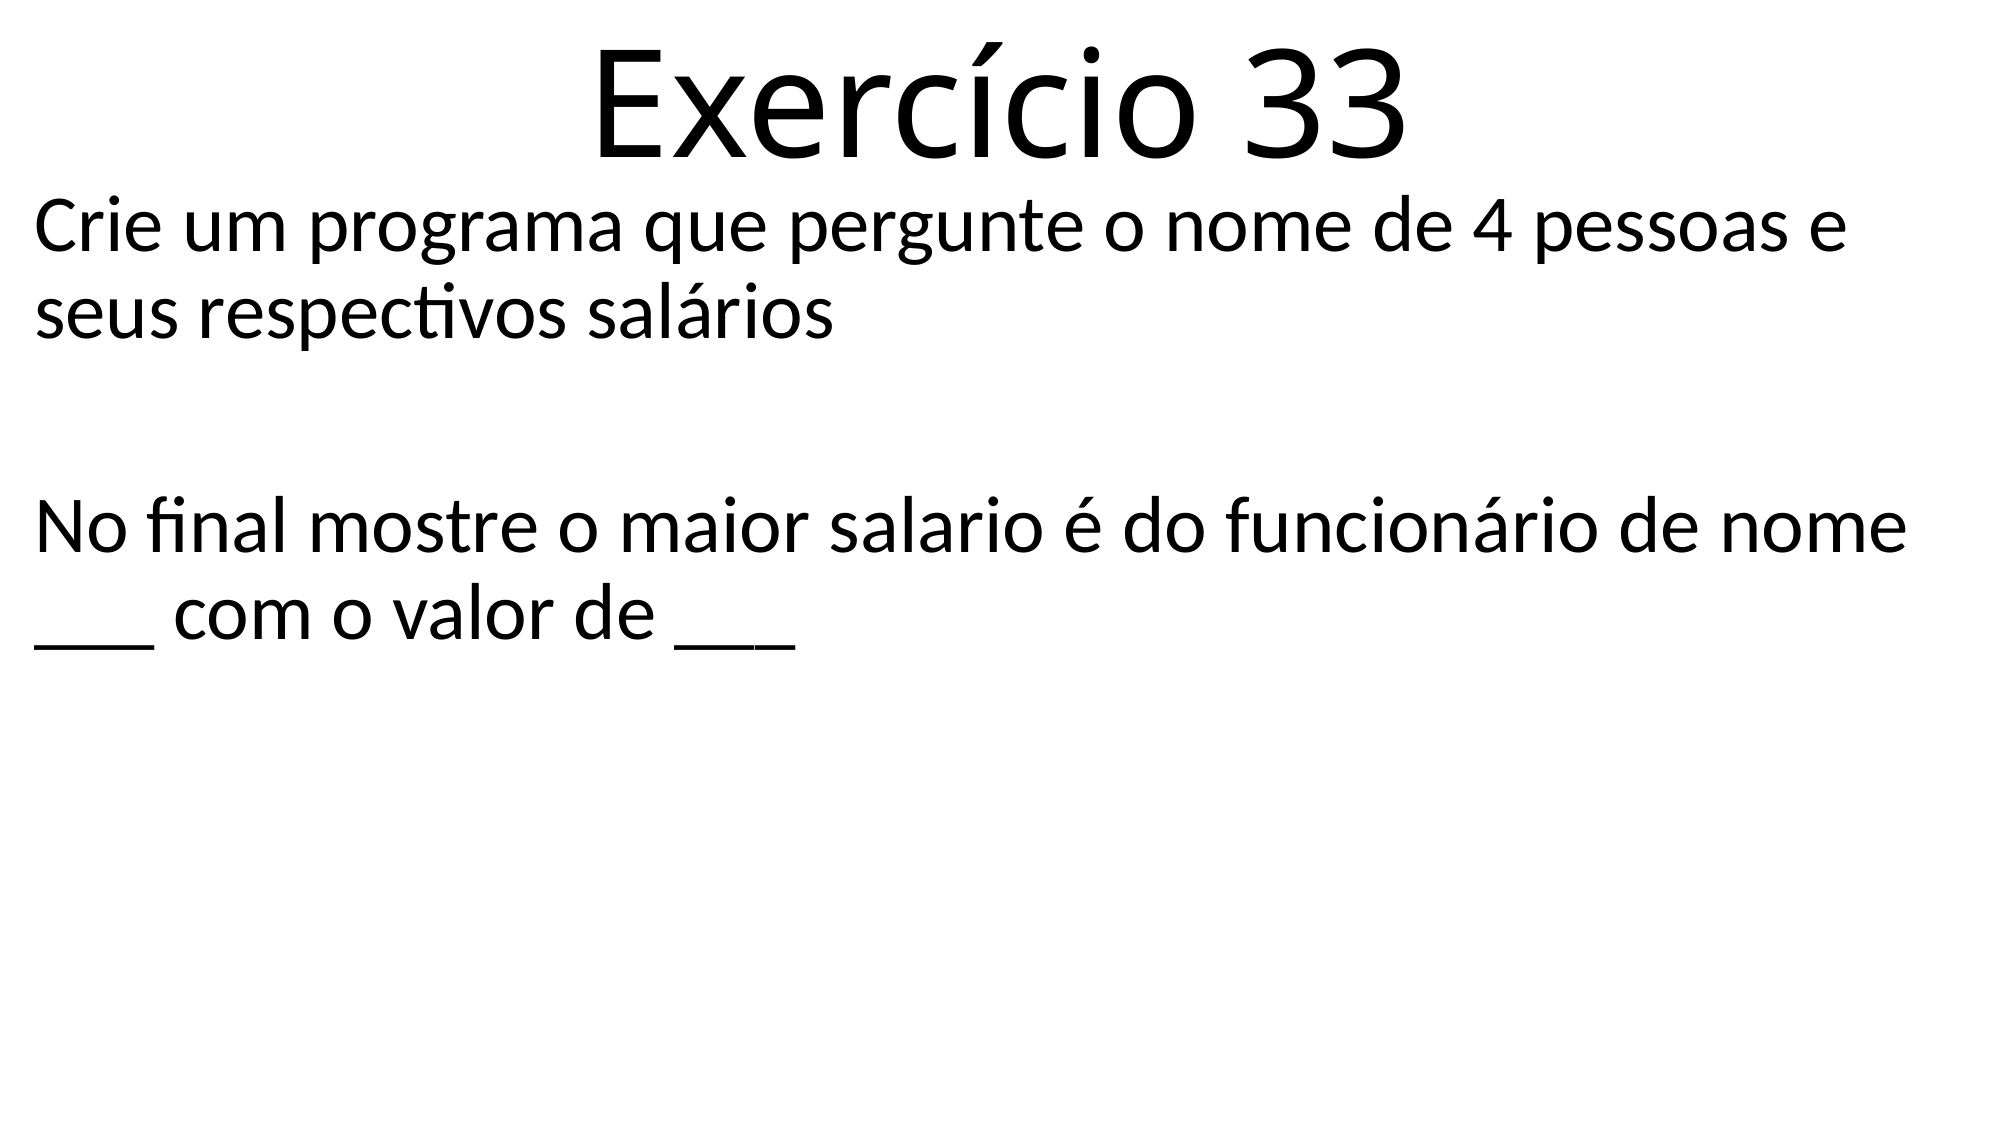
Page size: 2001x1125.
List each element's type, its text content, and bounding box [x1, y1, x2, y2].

list Crie um programa que pergunte o nome de 4 pessoas e seus respectivos salários No final mostre o maior salario é do funcionário de nome ___ com o valor de ___ [19, 173, 1981, 669]
title Exercício 33 [137, 0, 1863, 173]
